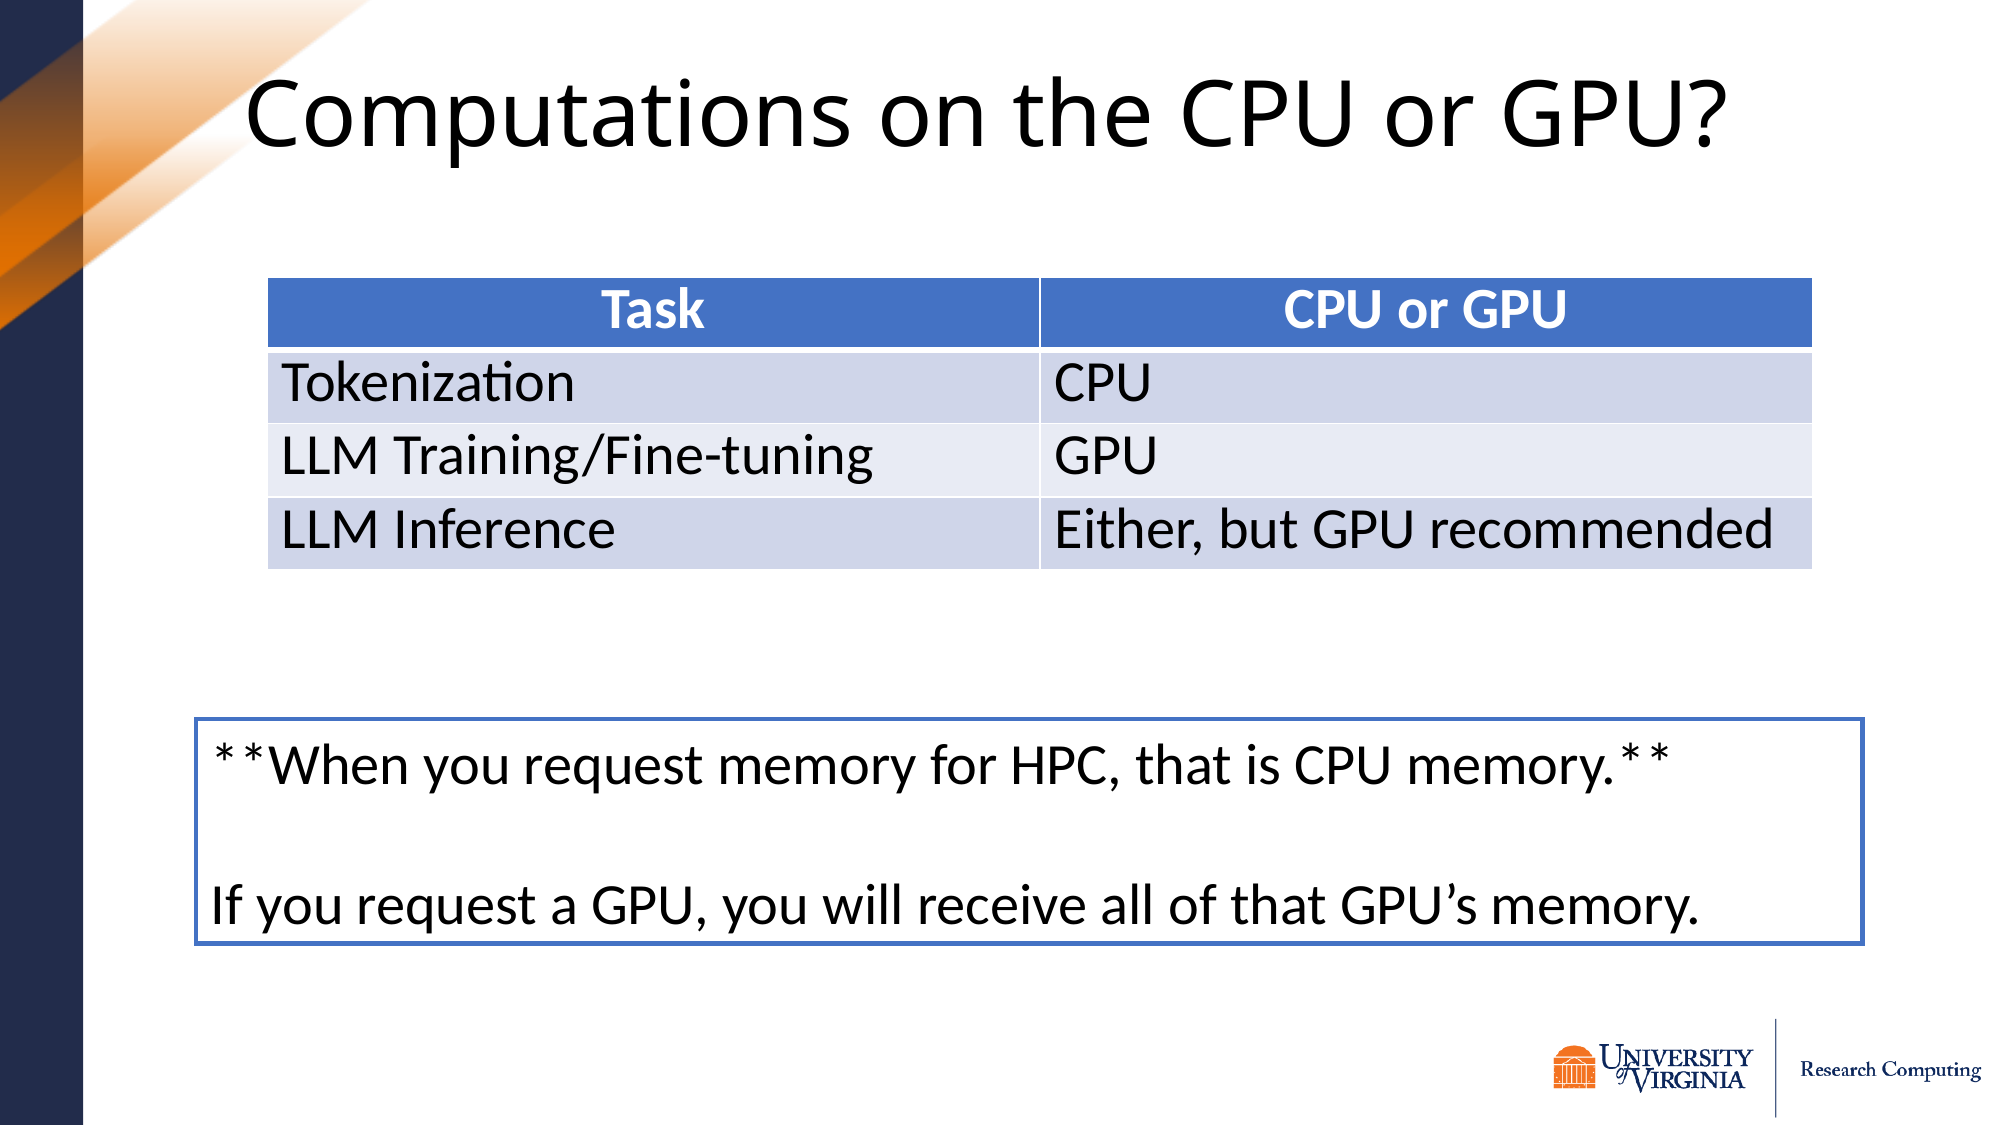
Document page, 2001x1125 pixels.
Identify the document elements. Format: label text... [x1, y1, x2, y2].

table_cell Either, but GPU recommended [1041, 498, 1812, 569]
table_header CPU or GPU [1041, 278, 1812, 347]
text_box **When you request memory for HPC, that is CPU memory.** If you request a GPU, you will receive all of that GPU’s memory. [195, 718, 1863, 945]
table_cell LLM Training/Fine-tuning [268, 424, 1039, 496]
picture [1543, 1010, 1995, 1124]
title Computations on the CPU or GPU? [229, 59, 1805, 240]
list [137, 240, 1863, 1052]
table_cell LLM Inference [268, 498, 1039, 569]
table_cell GPU [1041, 424, 1812, 496]
table_cell CPU [1041, 353, 1812, 423]
table_cell Tokenization [268, 353, 1039, 423]
table_header Task [268, 278, 1039, 347]
picture [0, 0, 378, 338]
